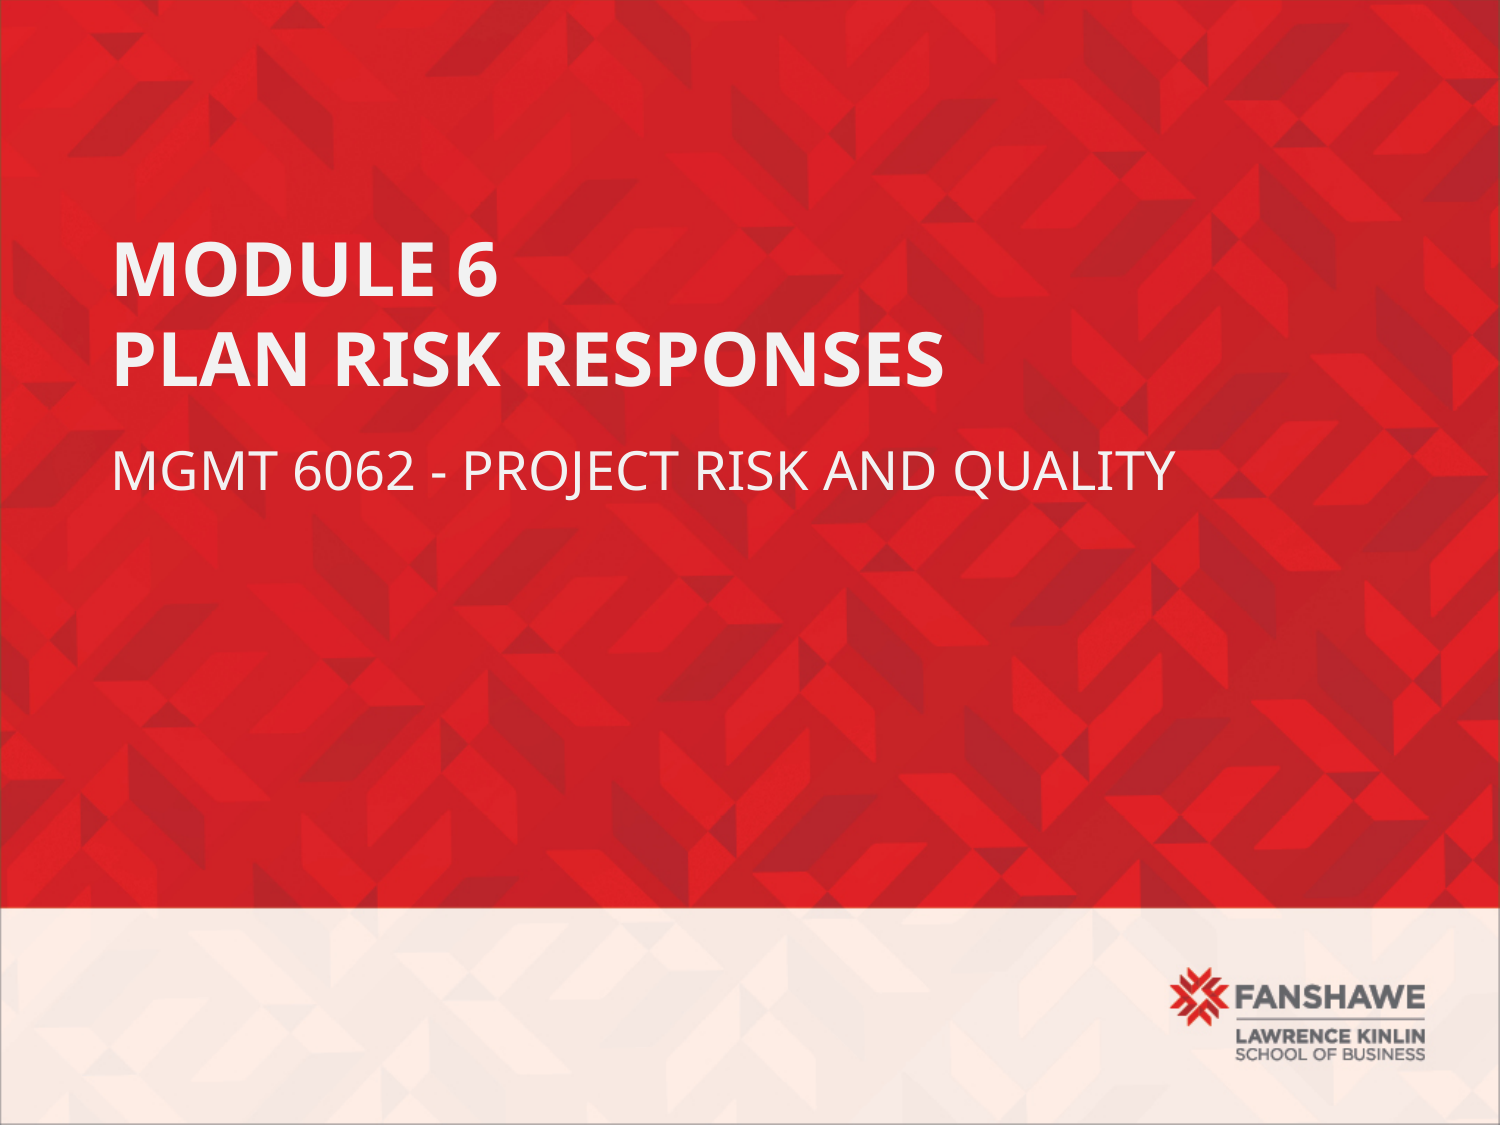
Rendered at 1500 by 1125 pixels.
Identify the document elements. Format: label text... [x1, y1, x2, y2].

title Module 6 plan risk responses [95, 162, 1406, 410]
picture [0, 0, 1500, 1125]
subtitle Mgmt 6062 - Project Risk and Quality [95, 428, 1406, 560]
